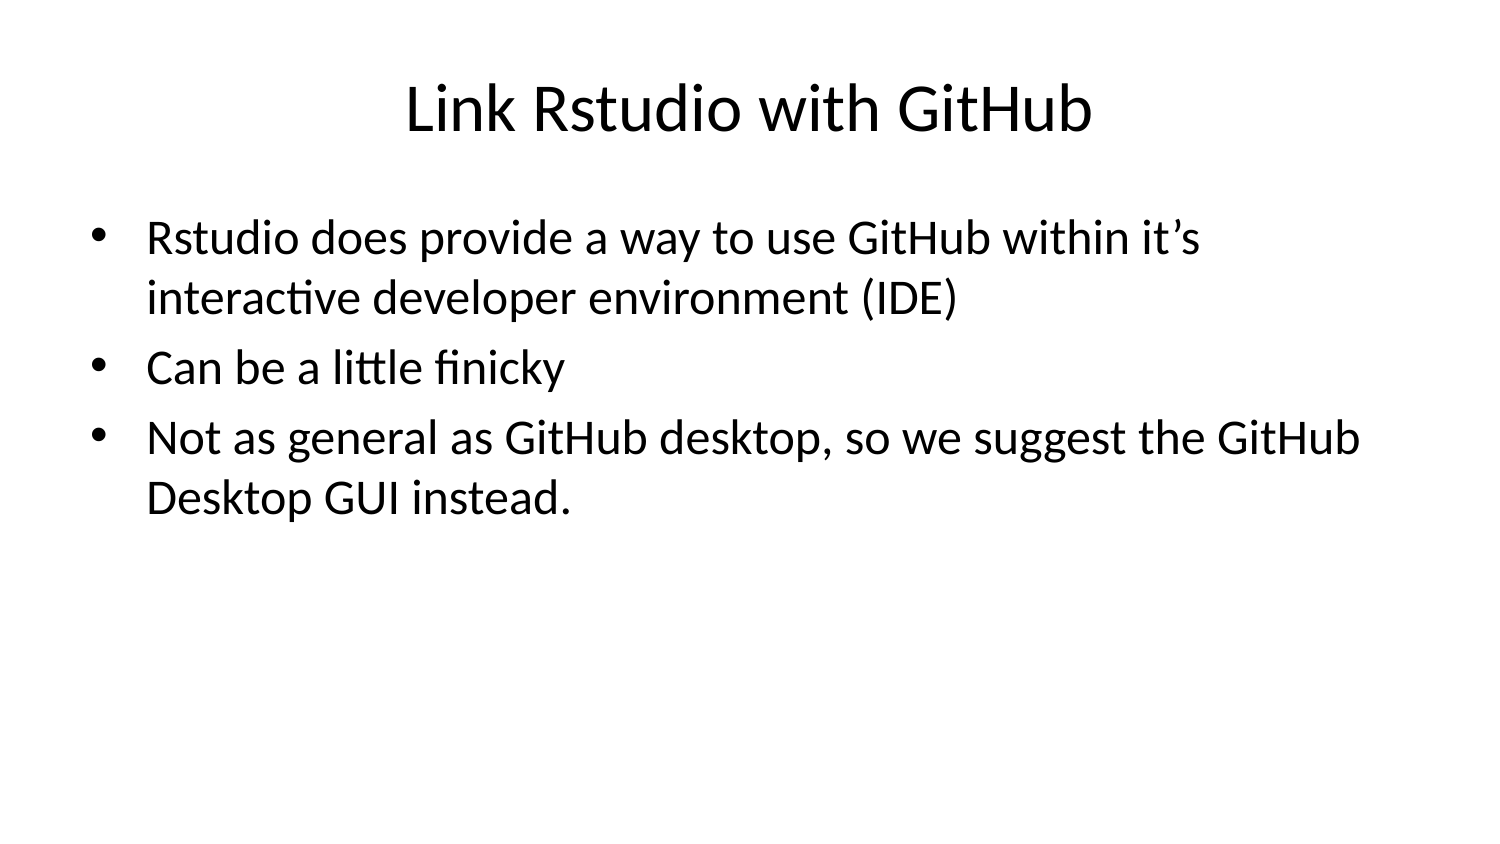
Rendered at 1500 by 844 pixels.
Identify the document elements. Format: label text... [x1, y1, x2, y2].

list Rstudio does provide a way to use GitHub within it’s interactive developer environment (IDE) Can be a little finicky Not as general as GitHub desktop, so we suggest the GitHub Desktop GUI instead. [75, 196, 1425, 754]
title Link Rstudio with GitHub [75, 33, 1425, 175]
